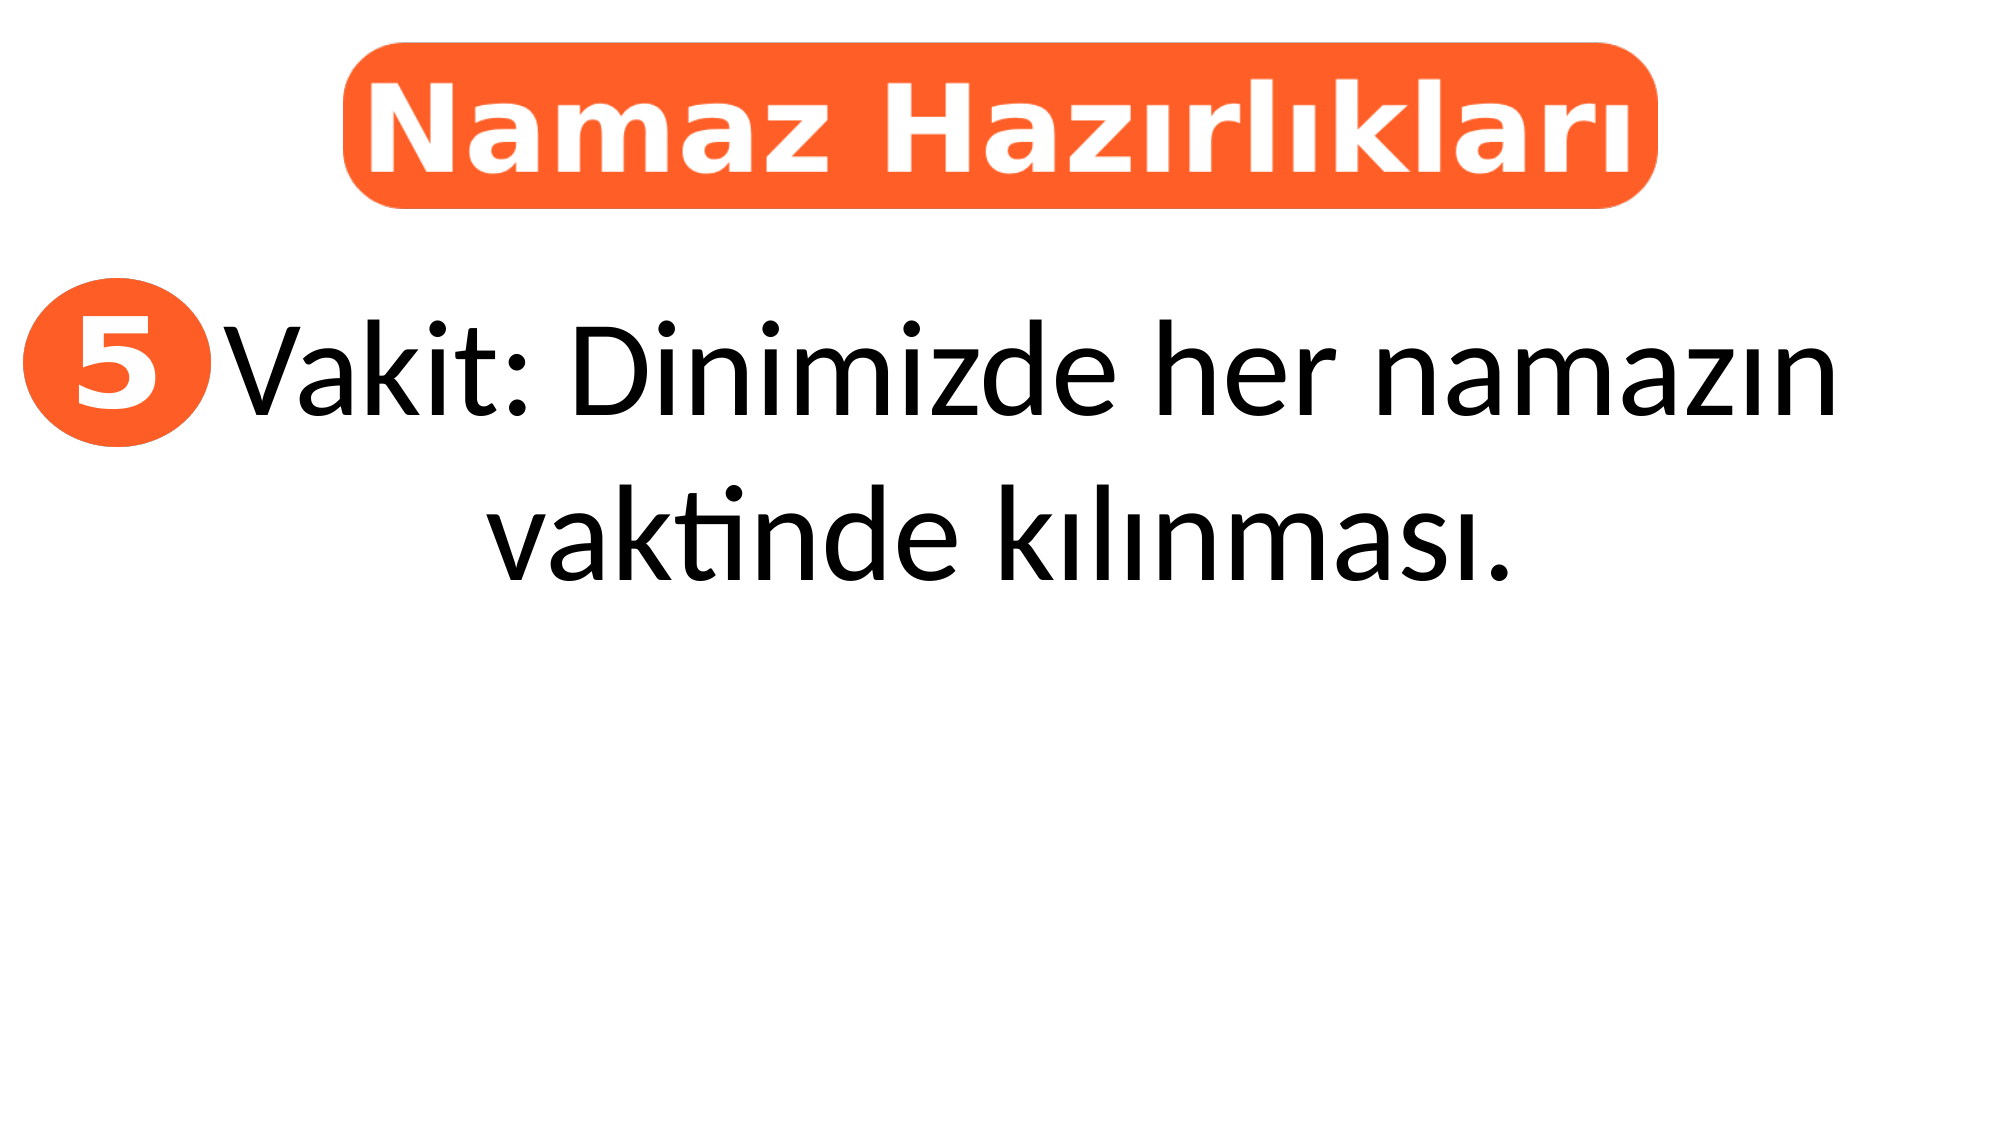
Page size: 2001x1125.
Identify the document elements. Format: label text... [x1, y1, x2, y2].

picture [343, 0, 1658, 772]
text_box Vakit: Dinimizde her namazın vaktinde kılınması. [4, 270, 343, 616]
text_box Vakit: Dinimizde her namazın vaktinde kılınması. [1658, 270, 2000, 616]
picture [23, 278, 211, 447]
